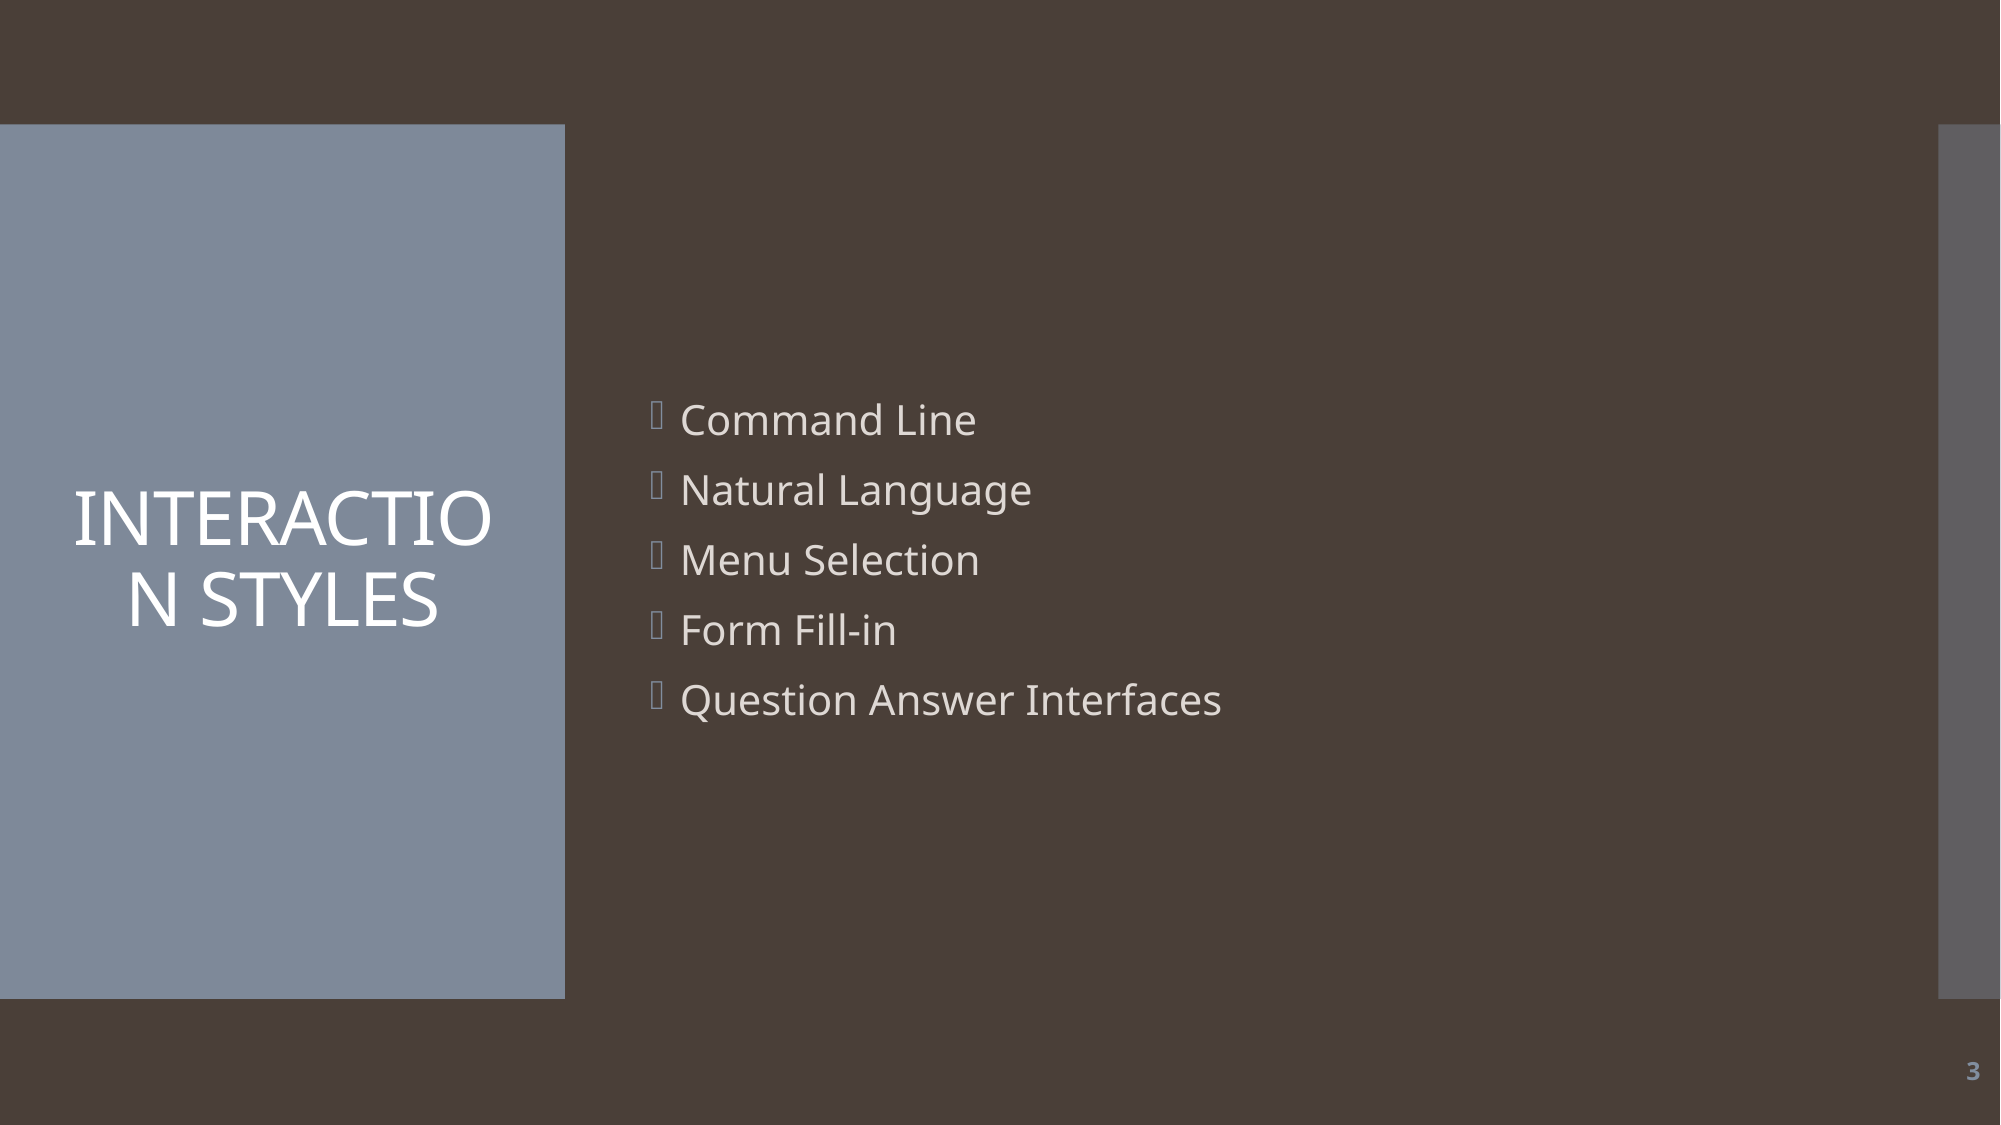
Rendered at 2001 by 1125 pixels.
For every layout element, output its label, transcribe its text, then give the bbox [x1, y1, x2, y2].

list Command Line Natural Language Menu Selection Form Fill-in Question Answer Interfaces [634, 141, 1835, 982]
slide_number 3 [1744, 1042, 1996, 1103]
title INTERACTION STYLES [41, 184, 525, 940]
